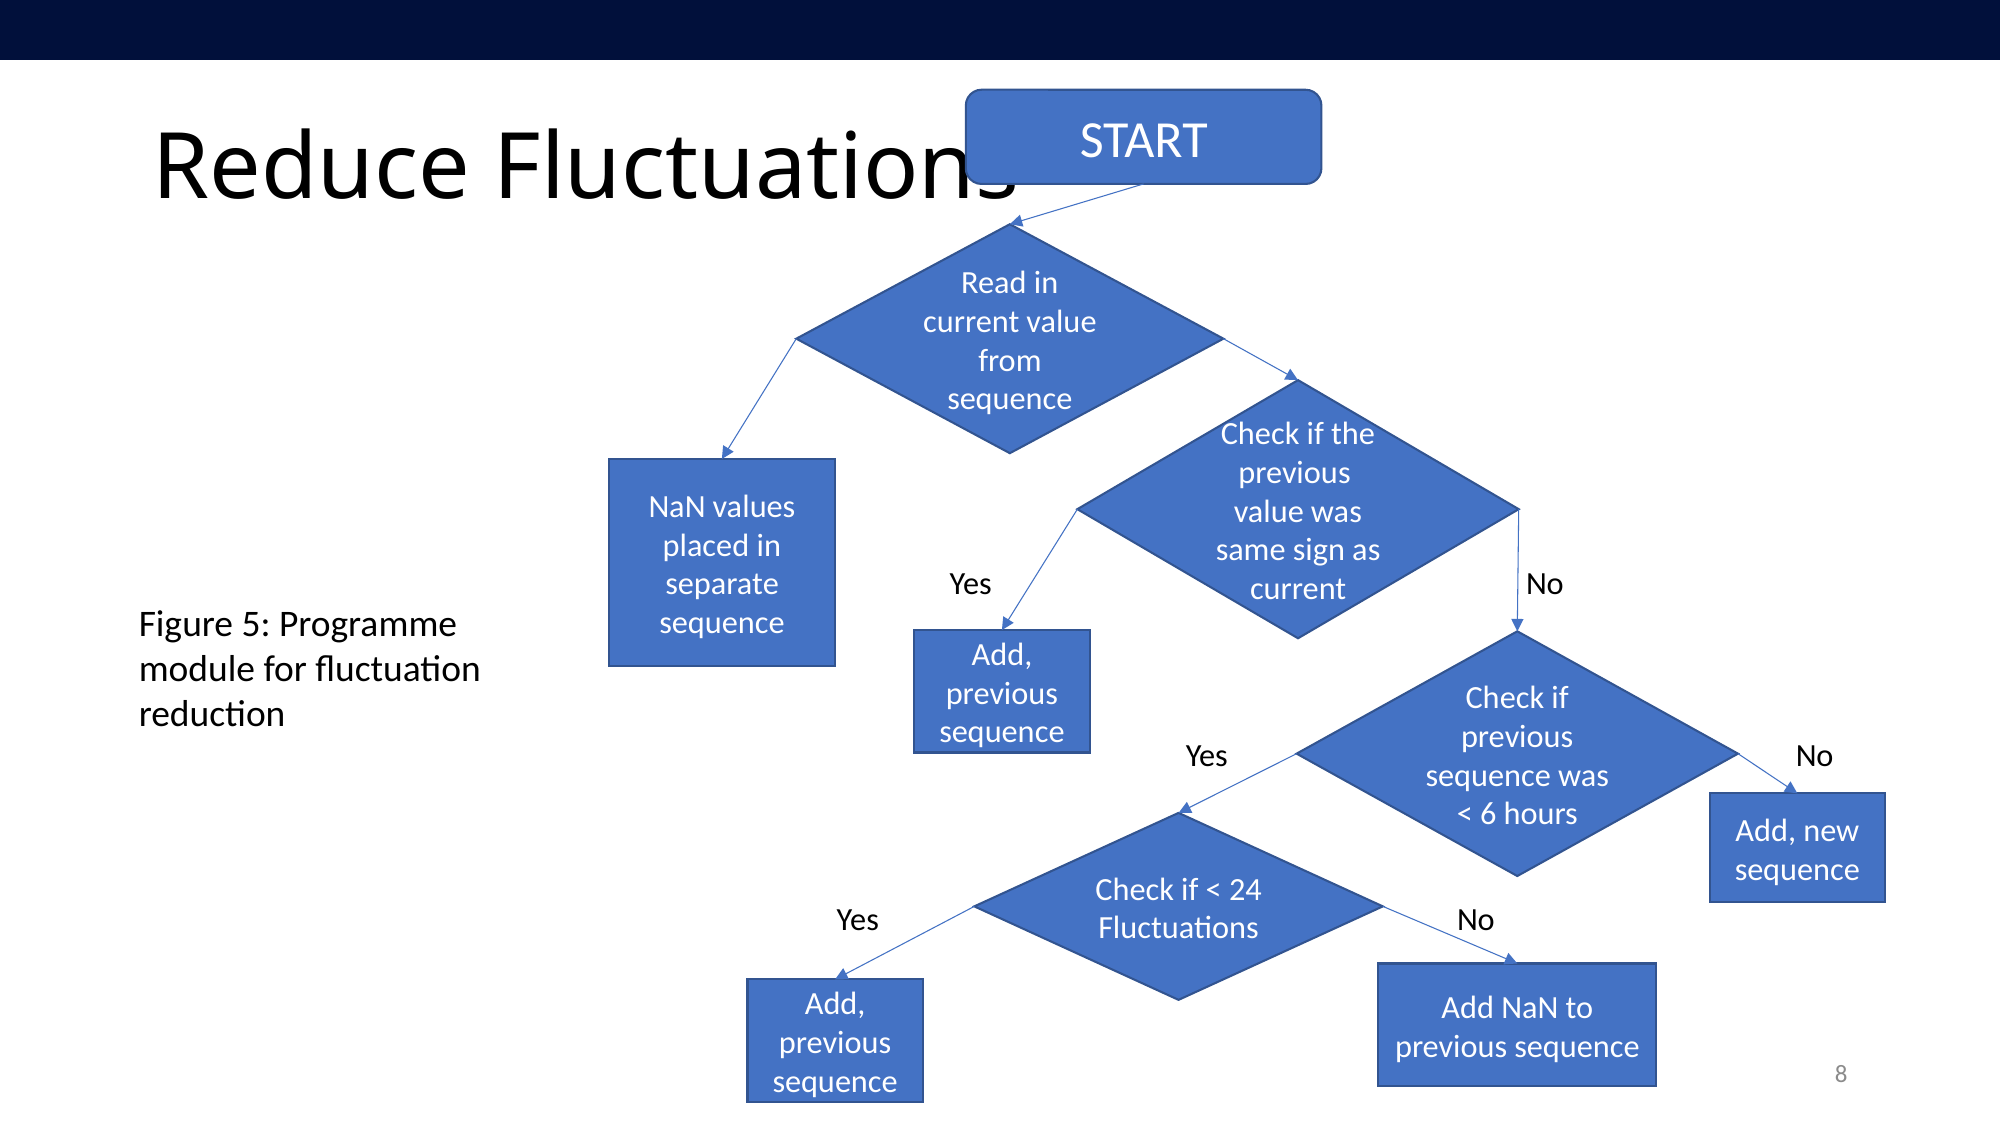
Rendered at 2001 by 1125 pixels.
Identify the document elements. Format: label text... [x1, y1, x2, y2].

text_box [0, 0, 2000, 61]
title Reduce Fluctuations* [137, 61, 1863, 278]
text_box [608, 89, 1932, 1102]
text_box Figure 5: Programme module for fluctuation reduction [123, 591, 535, 742]
